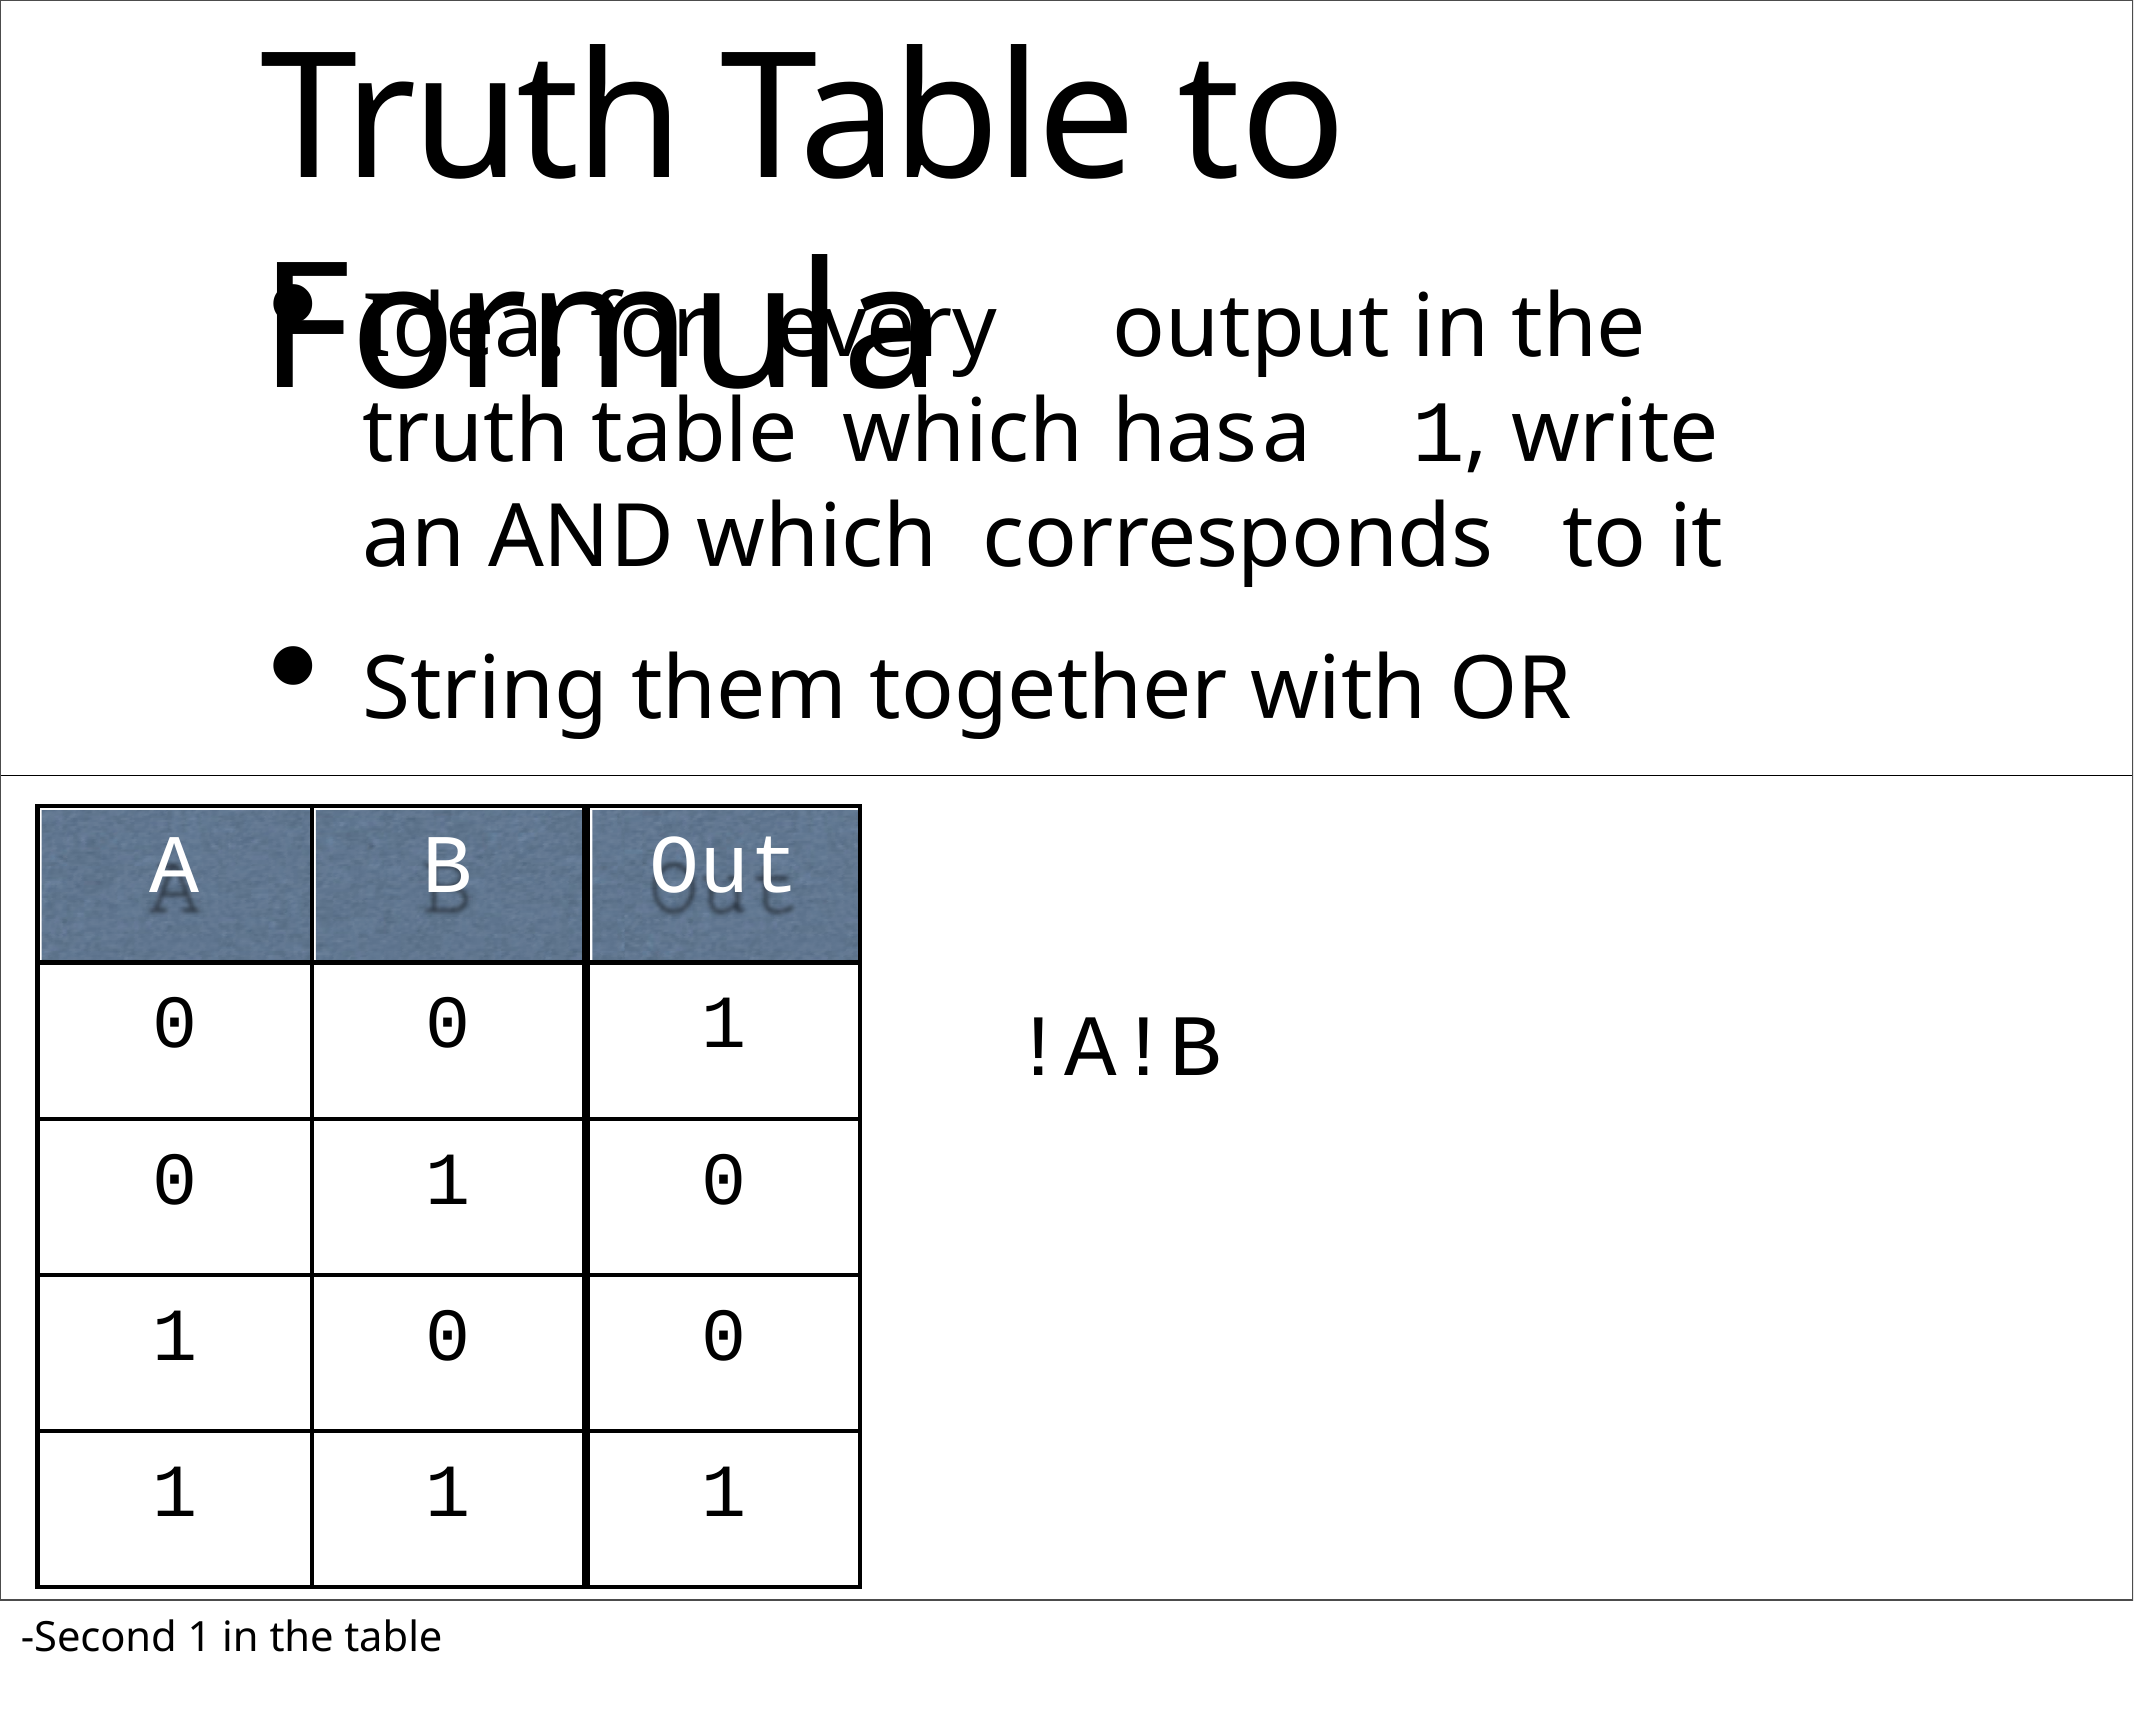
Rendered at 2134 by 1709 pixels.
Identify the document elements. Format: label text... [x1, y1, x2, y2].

text_box [0, 0, 2134, 1600]
text_box -Second 1 in the table [18, 1607, 519, 1660]
